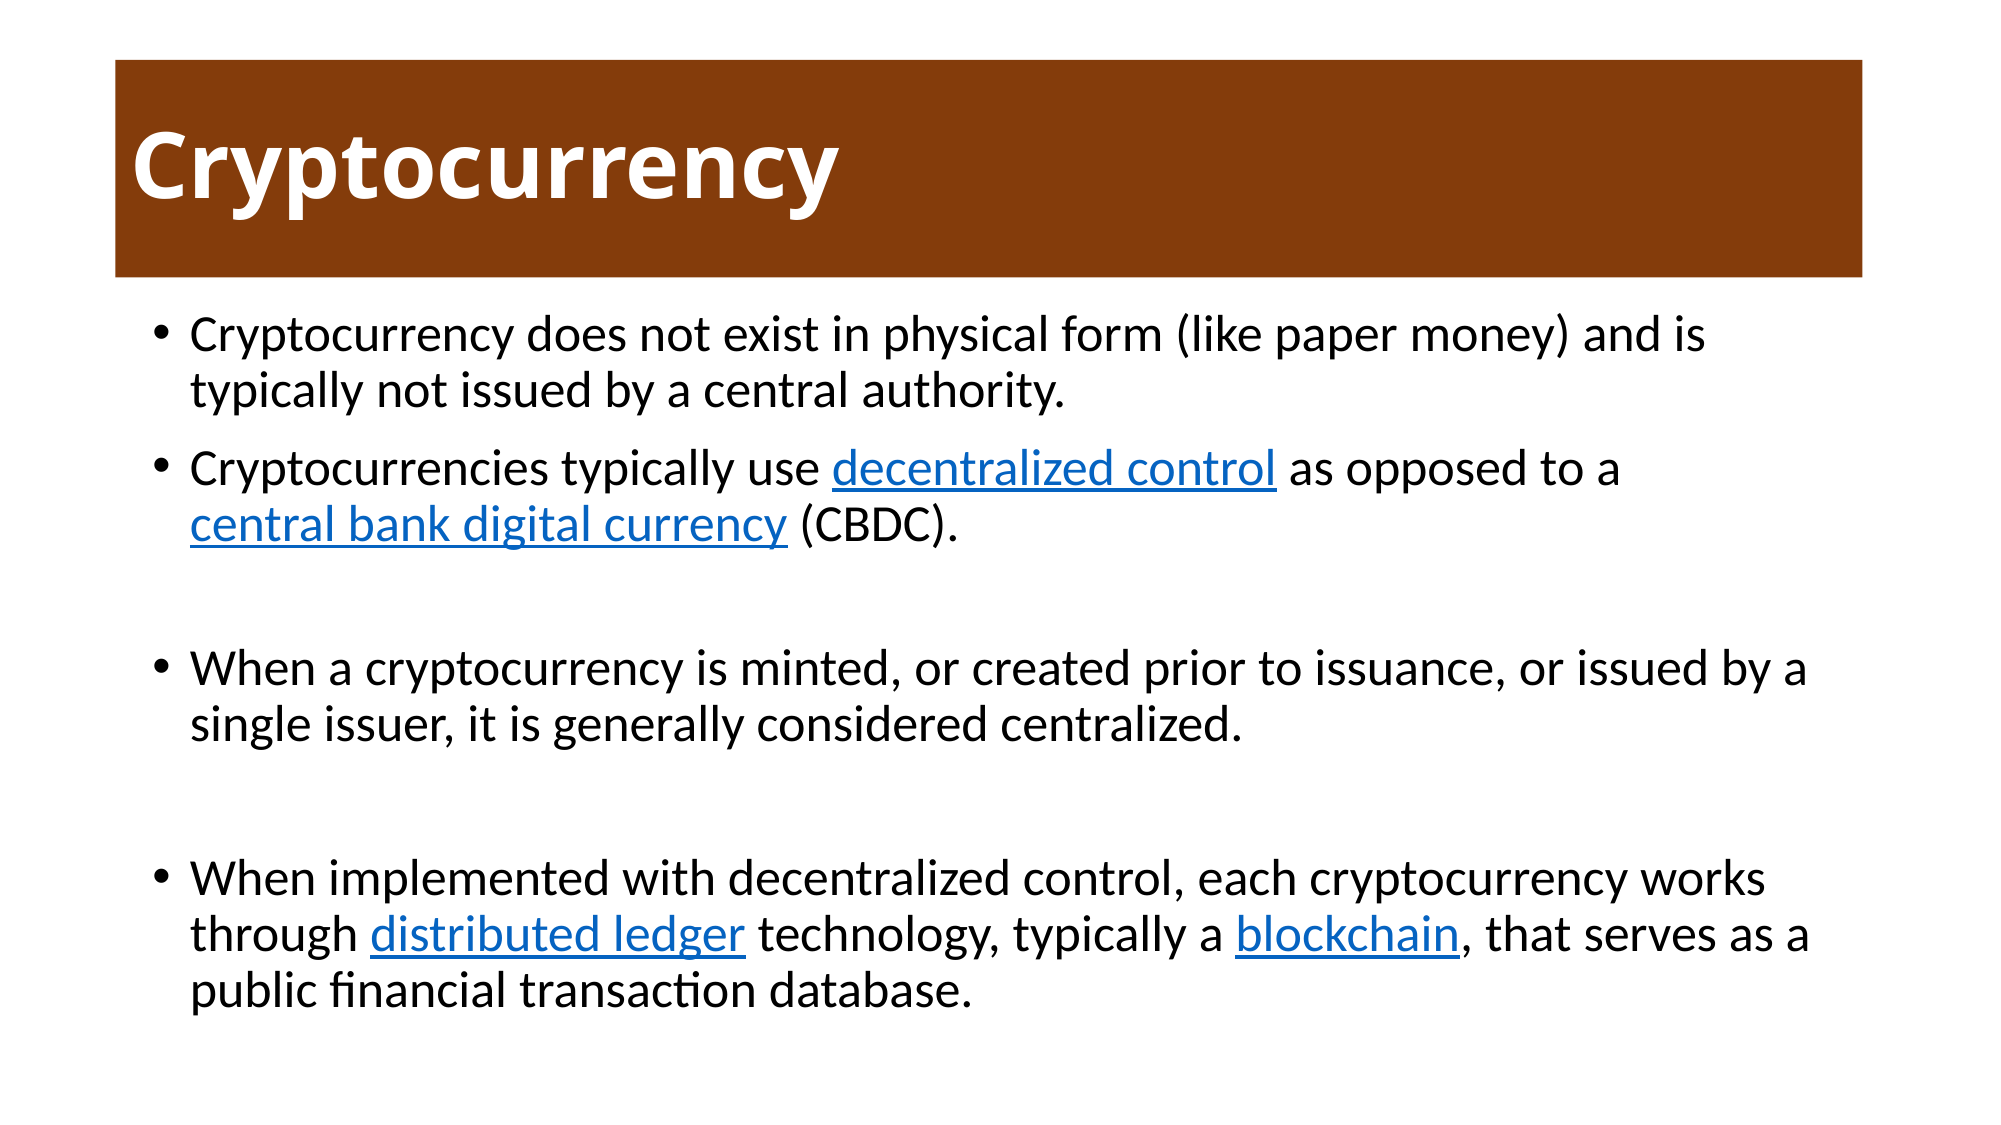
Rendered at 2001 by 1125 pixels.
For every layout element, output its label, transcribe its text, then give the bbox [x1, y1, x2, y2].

list Cryptocurrency does not exist in physical form (like paper money) and is typically not issued by a central authority. Cryptocurrencies typically use decentralized control as opposed to a central bank digital currency (CBDC). When a cryptocurrency is minted, or created prior to issuance, or issued by a single issuer, it is generally considered centralized. When implemented with decentralized control, each cryptocurrency works through distributed ledger technology, typically a blockchain, that serves as a public financial transaction database. [137, 299, 1863, 1063]
title Cryptocurrency [115, 59, 1863, 278]
